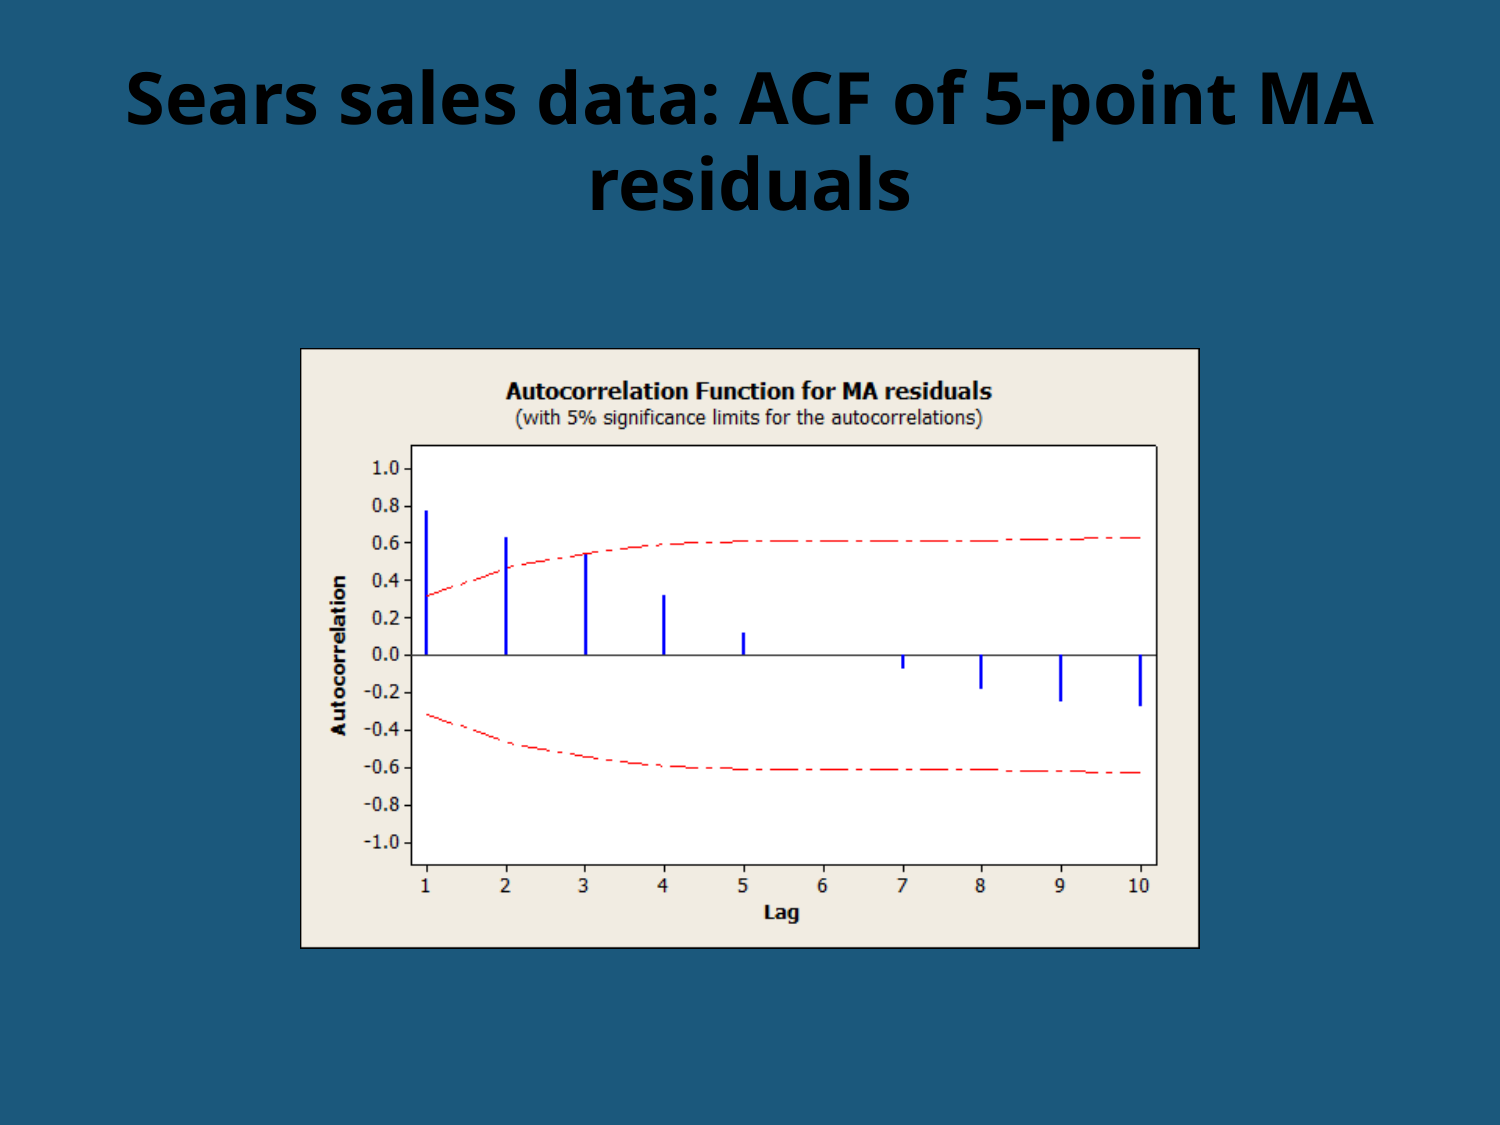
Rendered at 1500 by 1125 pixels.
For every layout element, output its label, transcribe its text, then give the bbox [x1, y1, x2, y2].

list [299, 348, 1201, 949]
title Sears sales data: ACF of 5-point MA residuals [75, 45, 1425, 233]
